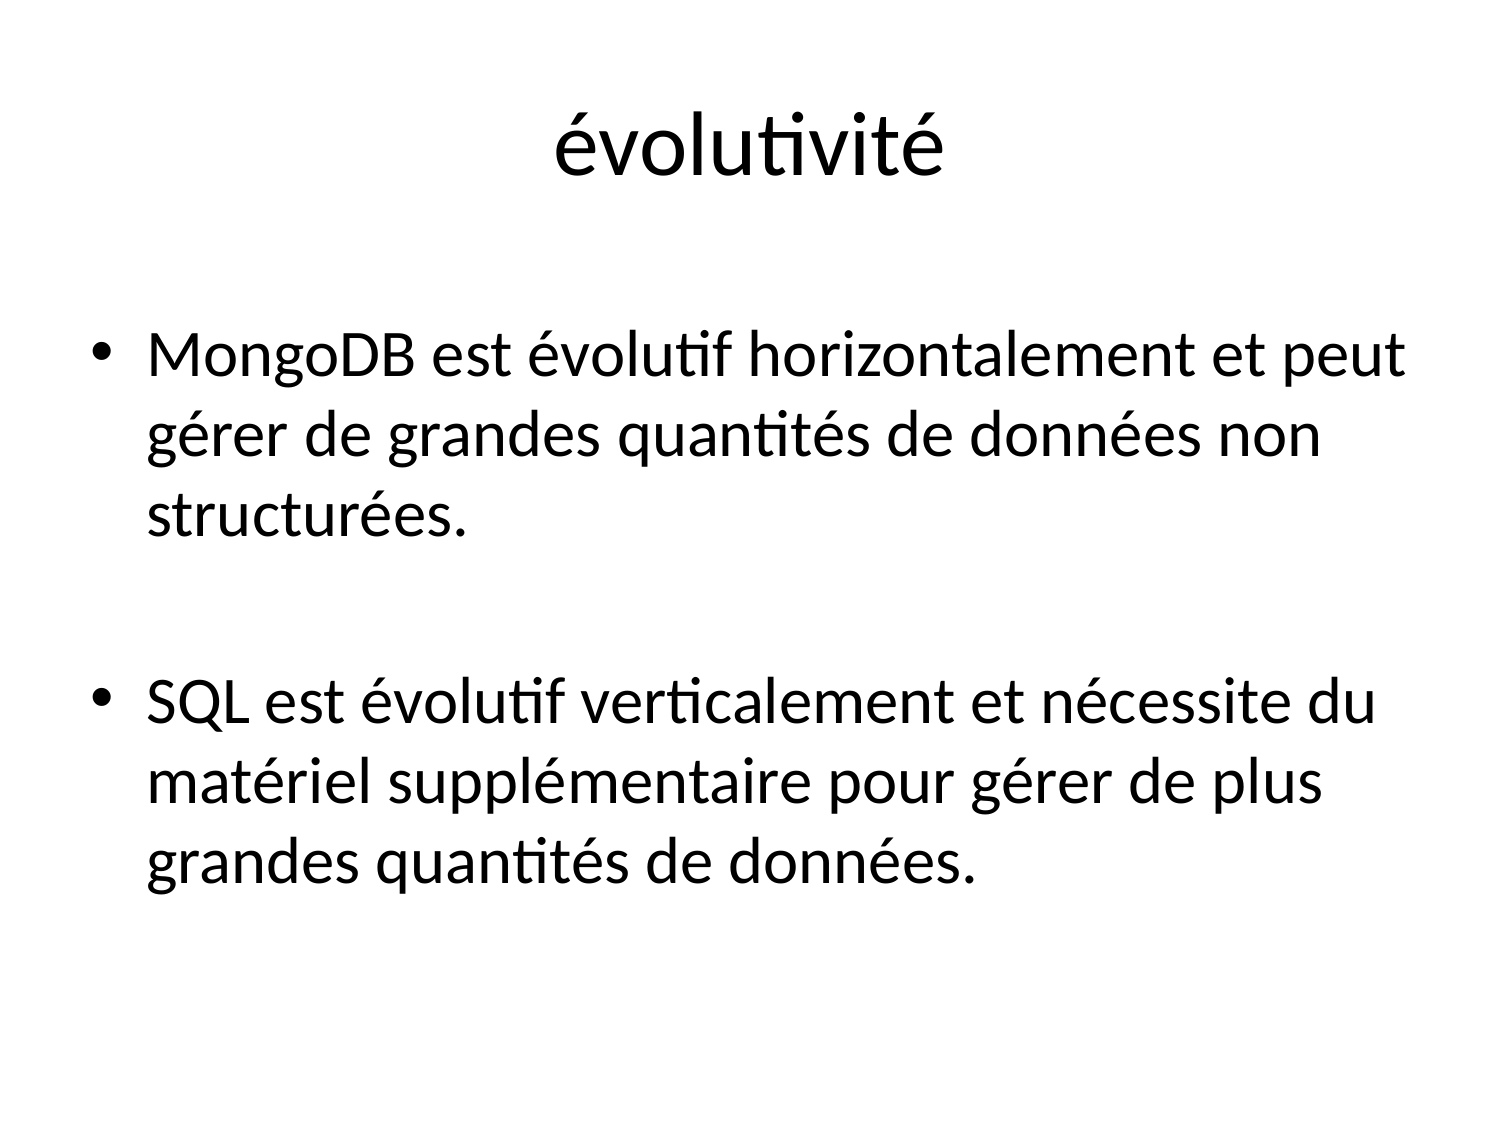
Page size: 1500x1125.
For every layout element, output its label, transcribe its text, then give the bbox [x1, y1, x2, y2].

list MongoDB est évolutif horizontalement et peut gérer de grandes quantités de données non structurées. SQL est évolutif verticalement et nécessite du matériel supplémentaire pour gérer de plus grandes quantités de données. [75, 302, 1425, 1046]
title évolutivité [75, 45, 1425, 233]
